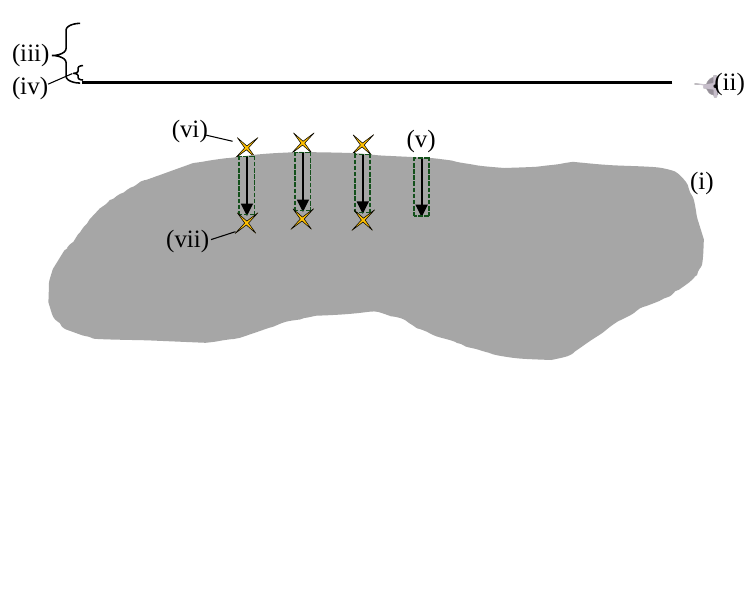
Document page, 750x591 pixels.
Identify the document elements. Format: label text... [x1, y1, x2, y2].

text_box [73, 76, 81, 85]
text_box (iv) [0, 62, 64, 108]
text_box (ii) [728, 57, 750, 103]
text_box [47, 104, 731, 361]
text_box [47, 73, 73, 85]
picture [661, 49, 728, 104]
text_box [51, 21, 81, 73]
text_box (iii) [0, 29, 64, 62]
text_box [73, 64, 84, 82]
